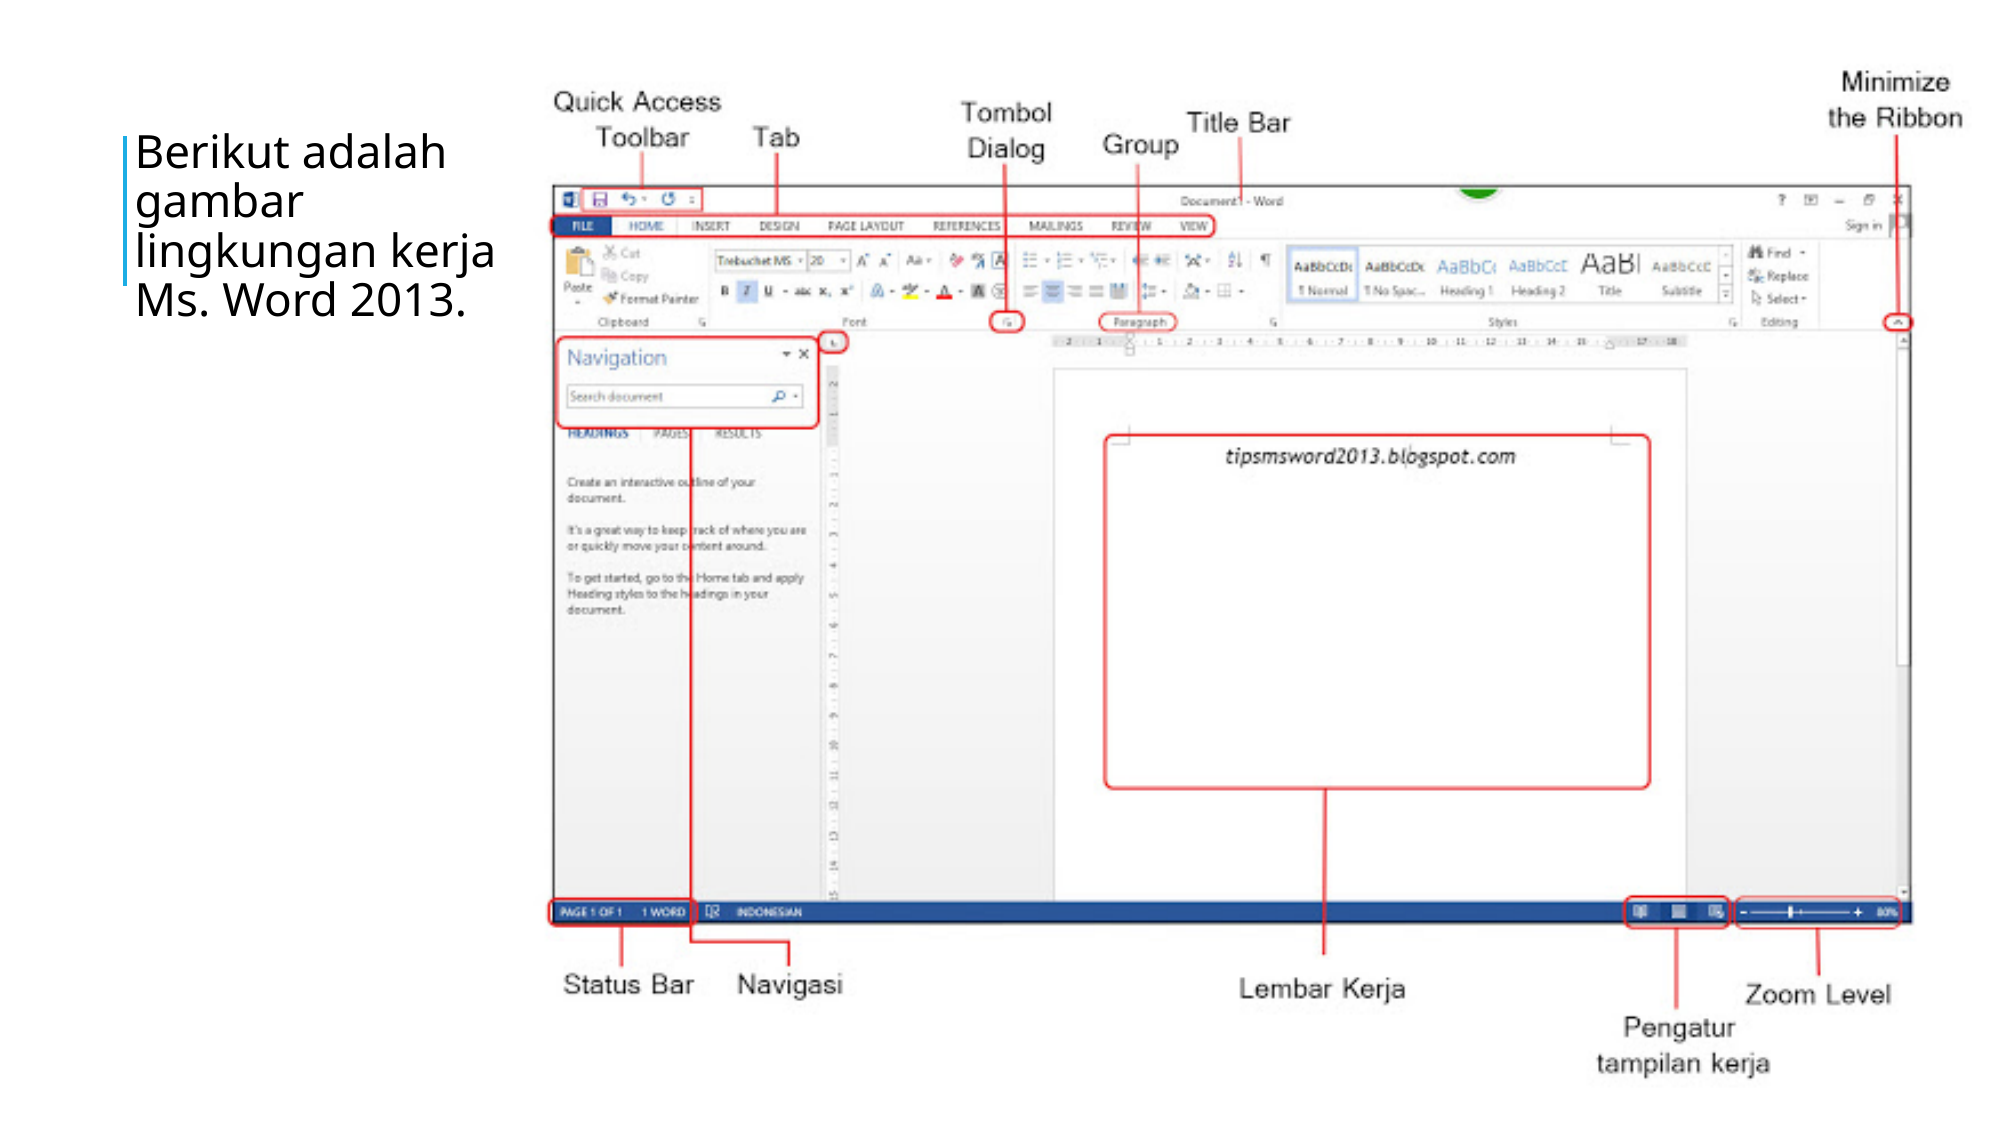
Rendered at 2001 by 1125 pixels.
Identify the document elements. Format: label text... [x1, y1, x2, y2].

picture [528, 28, 1990, 1098]
list Berikut adalah gambar lingkungan kerja Ms. Word 2013. [112, 121, 522, 782]
